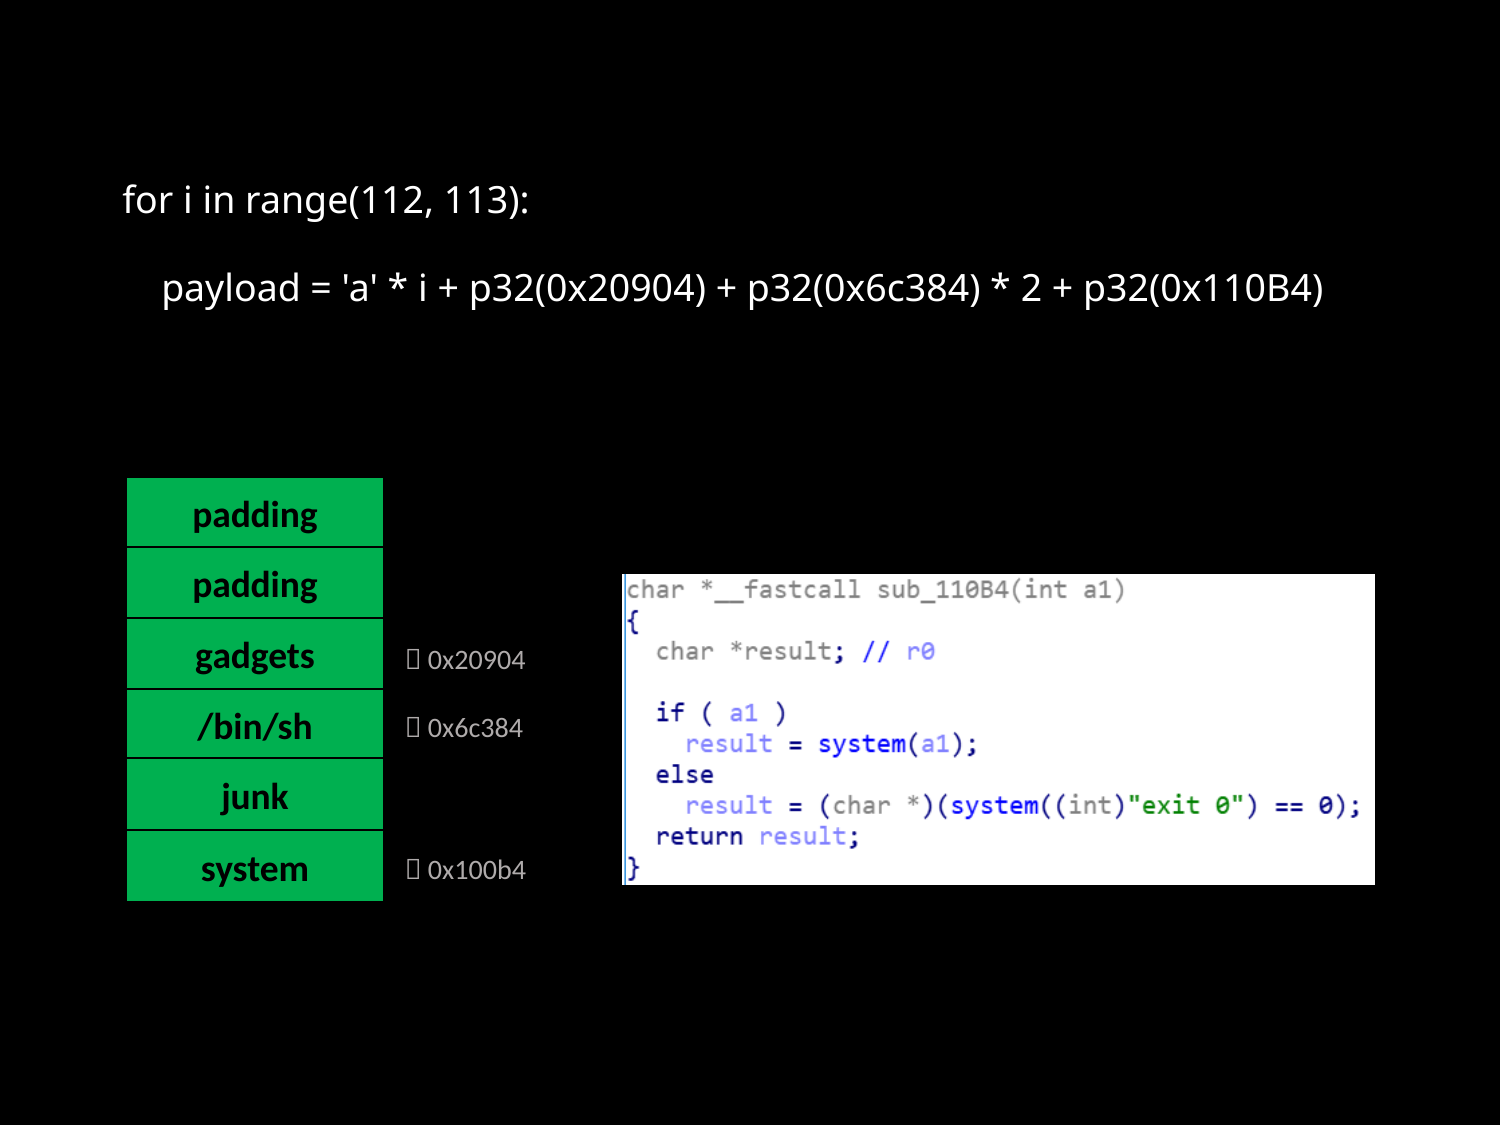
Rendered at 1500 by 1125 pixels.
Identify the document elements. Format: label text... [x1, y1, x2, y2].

list for i in range(112, 113): payload = 'a' * i + p32(0x20904) + p32(0x6c384) * 2 + p32(0x110B4) [107, 146, 1430, 422]
picture [623, 574, 1375, 885]
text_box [126, 476, 623, 902]
